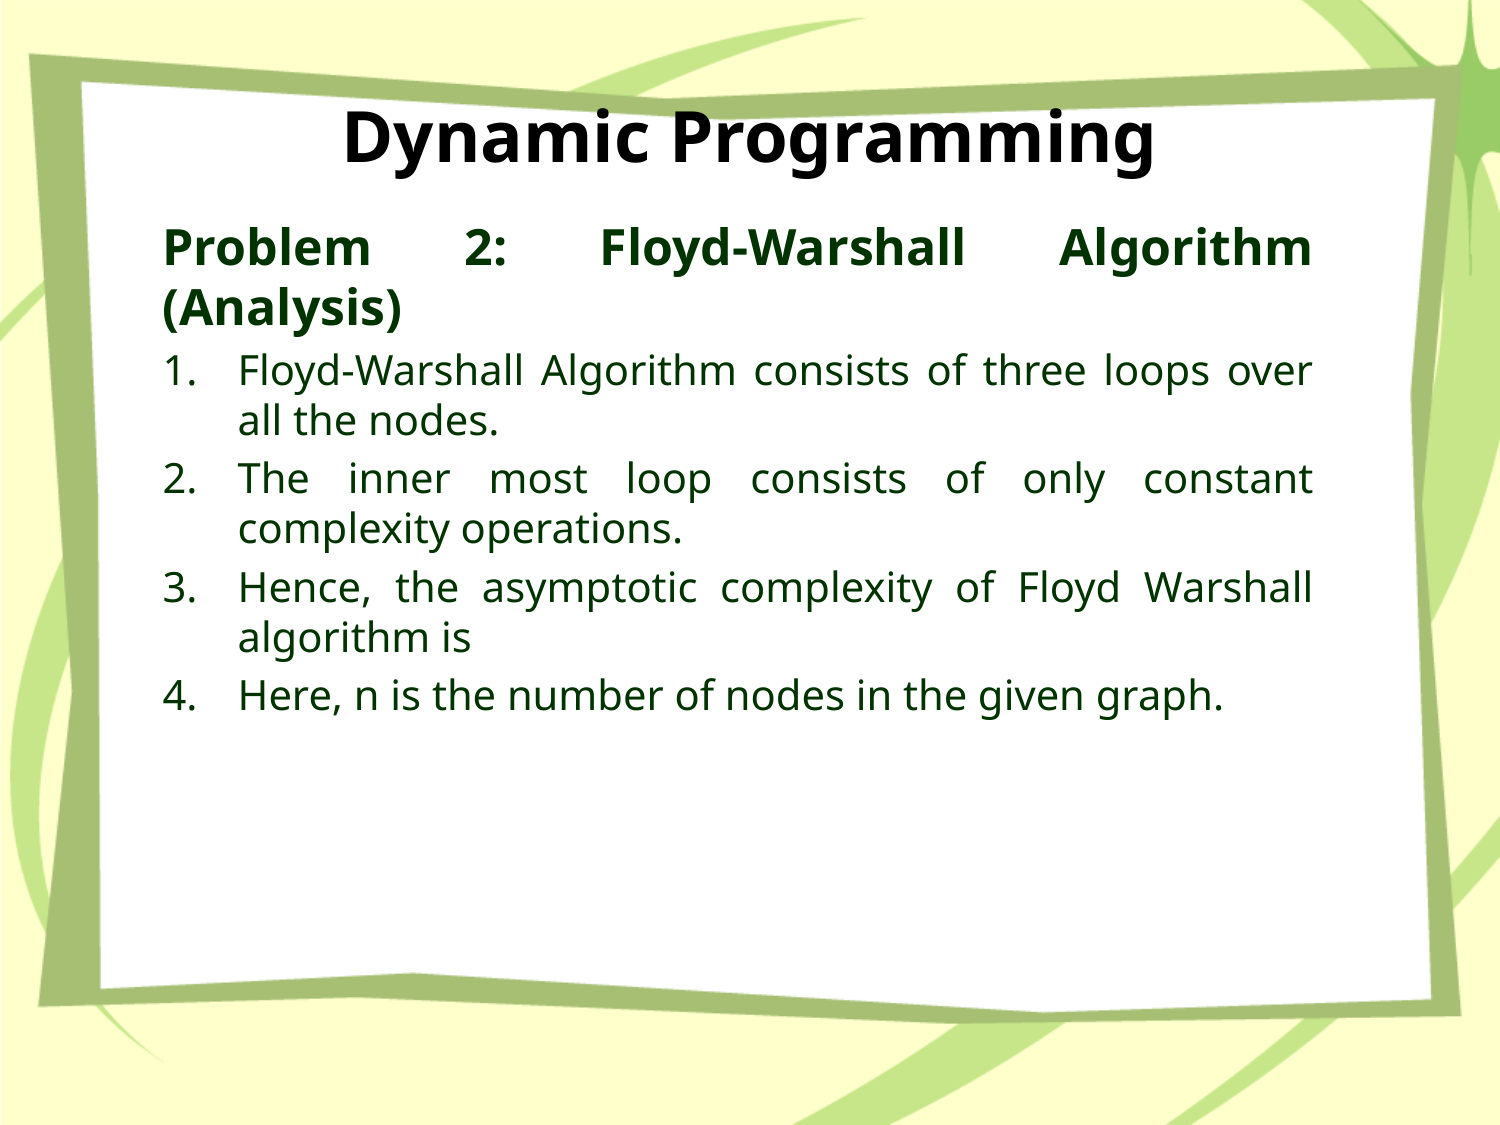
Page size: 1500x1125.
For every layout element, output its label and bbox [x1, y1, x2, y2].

picture [0, 0, 1500, 1125]
title [75, 75, 1425, 194]
